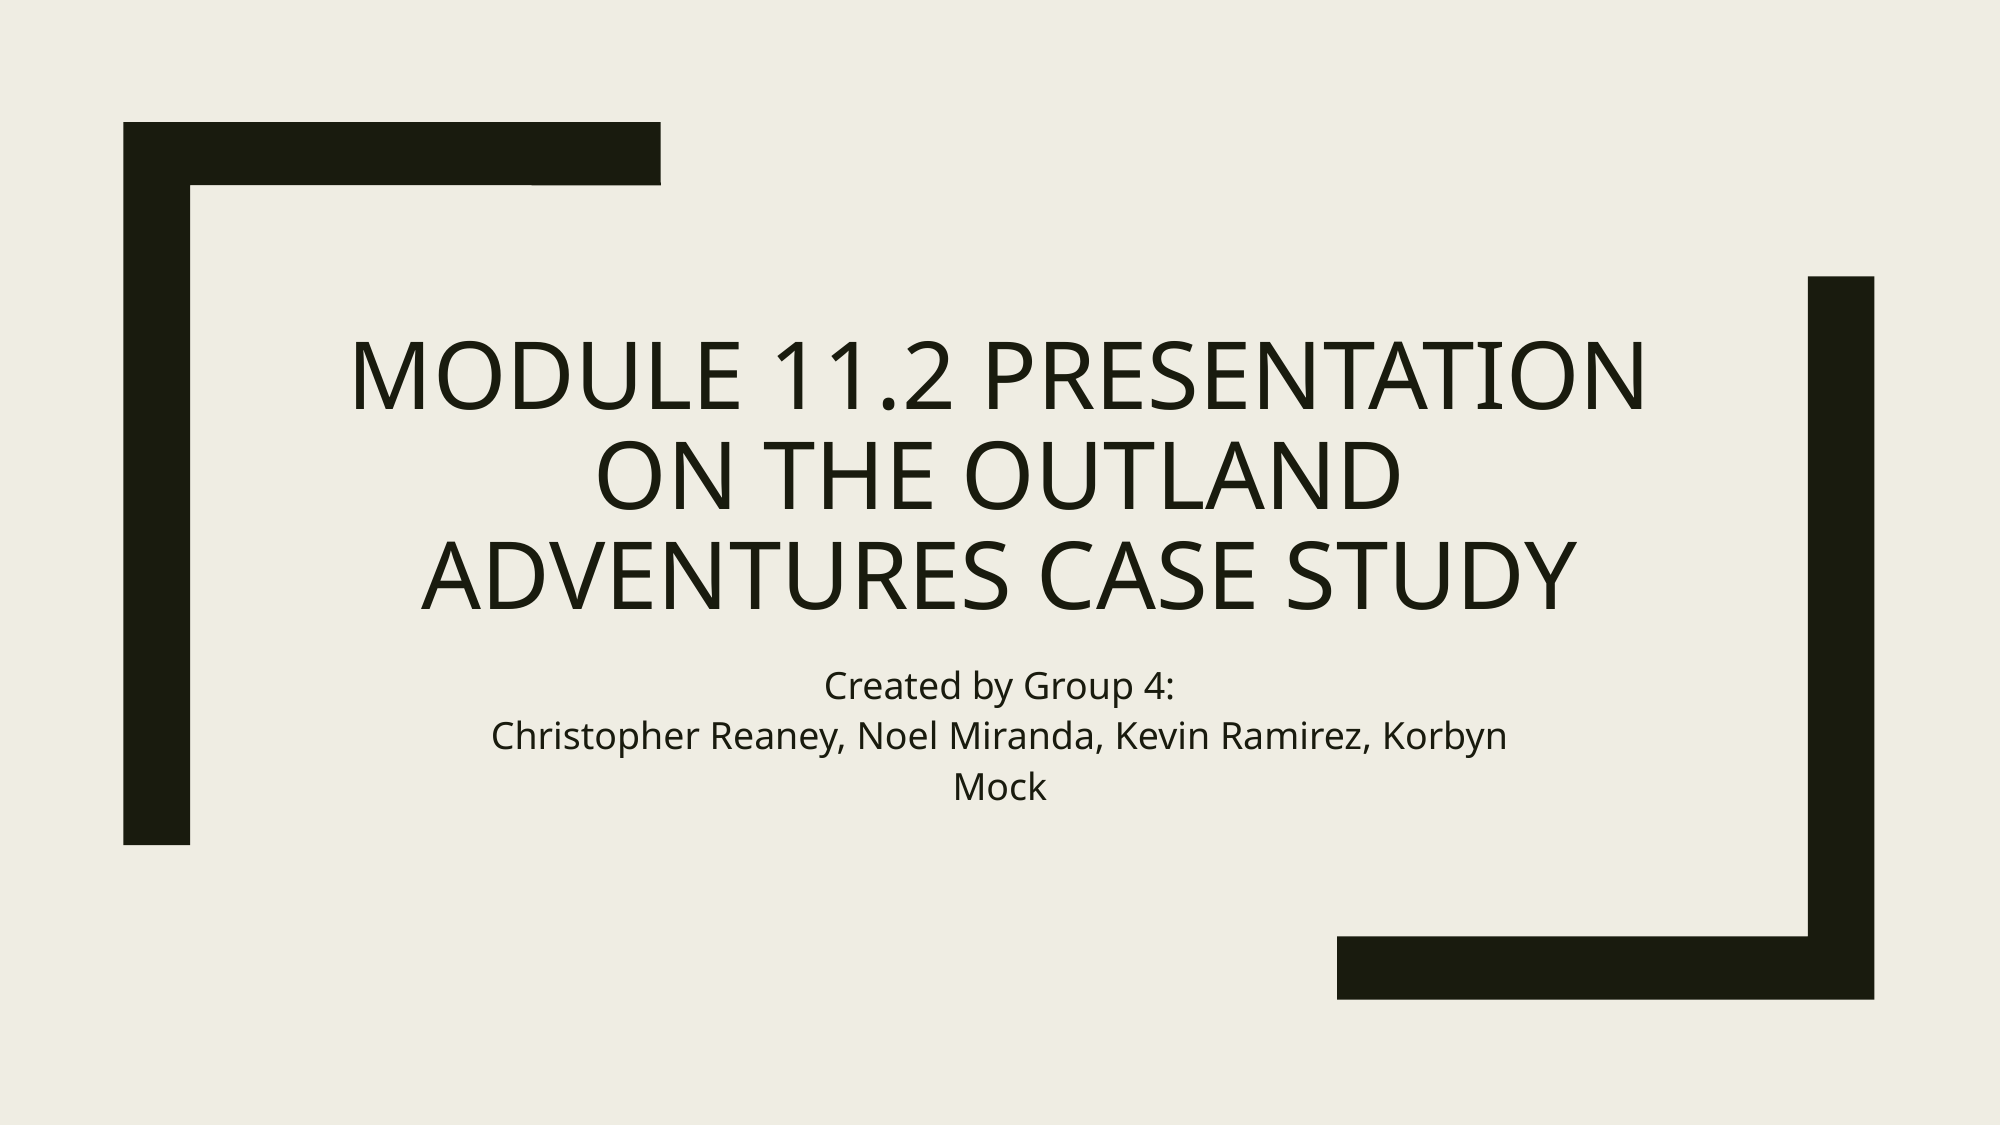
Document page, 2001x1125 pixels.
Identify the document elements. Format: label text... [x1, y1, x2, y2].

subtitle Created by Group 4: Christopher Reaney, Noel Miranda, Kevin Ramirez, Korbyn Mock [439, 649, 1561, 828]
title Module 11.2 Presentation on the Outland Adventures Case Study [314, 293, 1686, 638]
